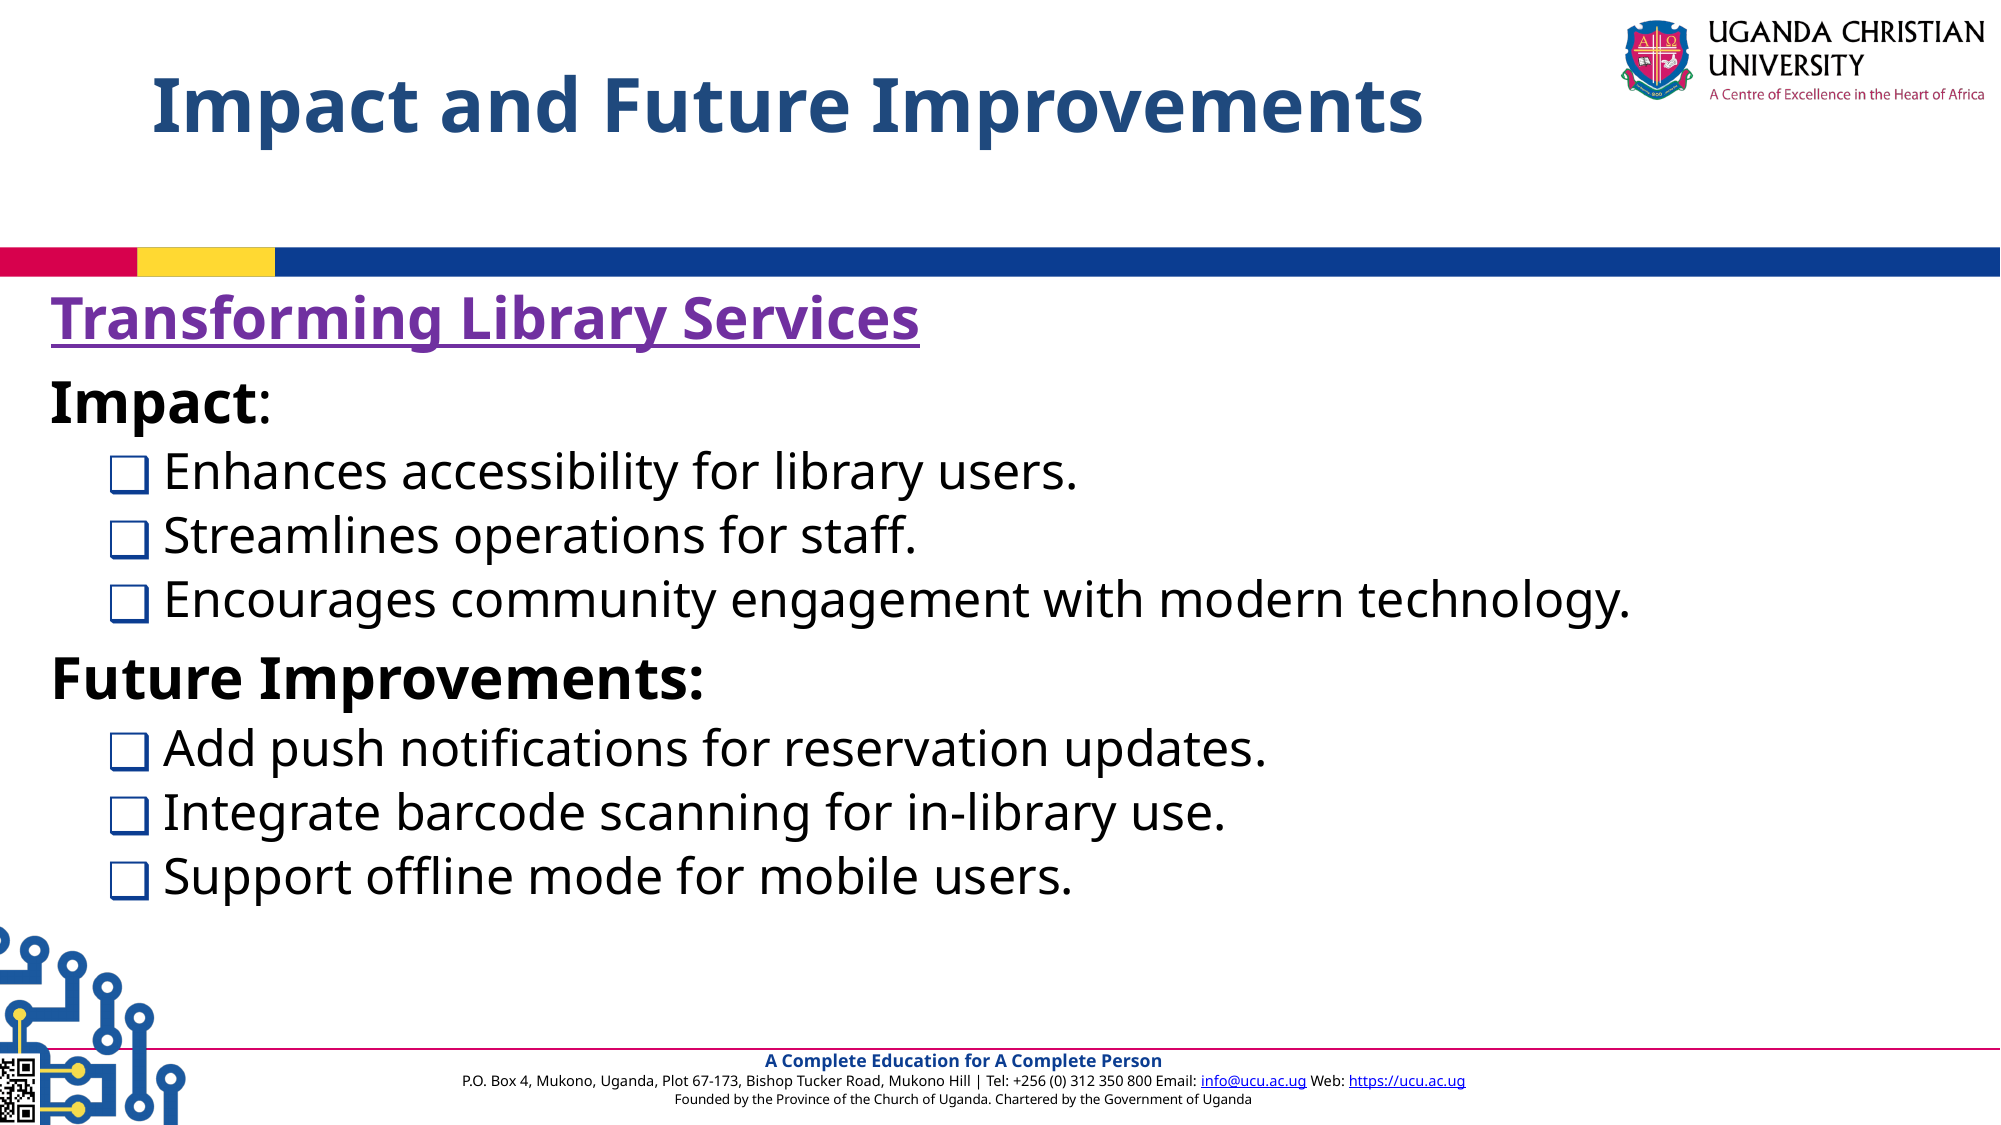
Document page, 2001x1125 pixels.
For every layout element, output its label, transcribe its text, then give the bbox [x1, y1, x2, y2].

list Transforming Library Services Impact: Enhances accessibility for library users. Streamlines operations for staff. Encourages community engagement with modern technology. Future Improvements: Add push notifications for reservation updates. Integrate barcode scanning for in-library use. Support offline mode for mobile users. [17, 281, 1863, 1018]
picture [1603, 0, 2000, 121]
title Impact and Future Improvements [137, 59, 1863, 248]
picture [0, 887, 191, 1125]
